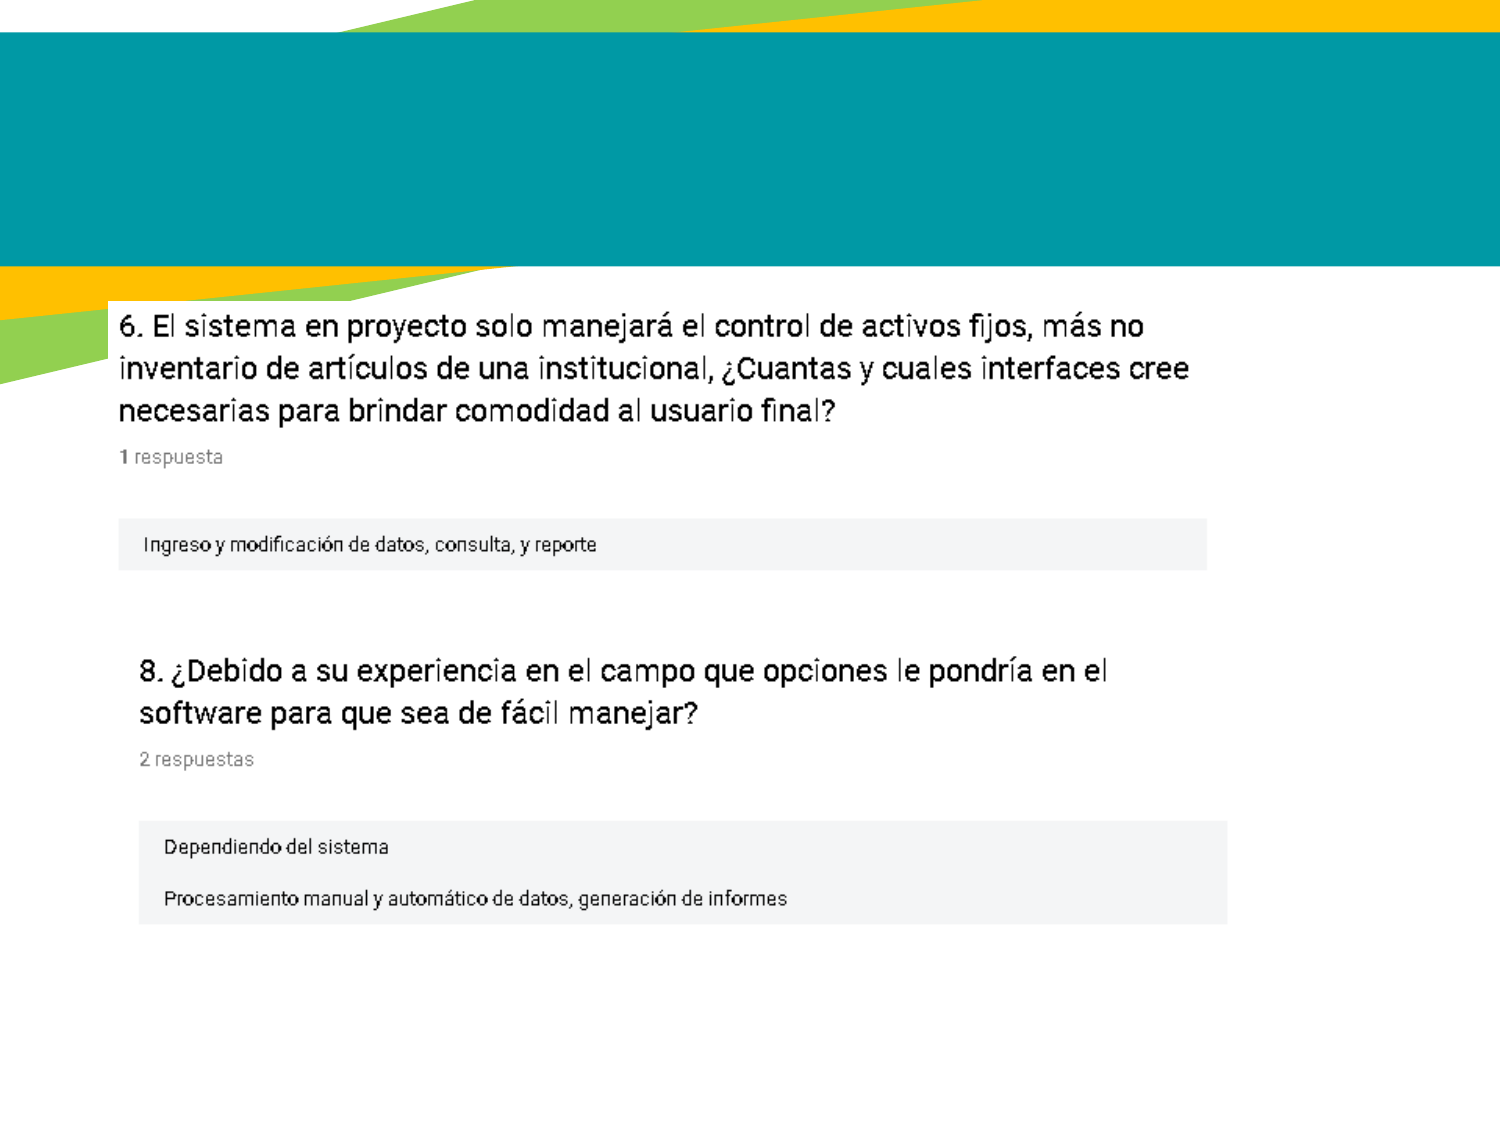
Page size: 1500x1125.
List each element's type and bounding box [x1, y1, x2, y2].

picture [107, 630, 1248, 970]
picture [107, 301, 1226, 595]
